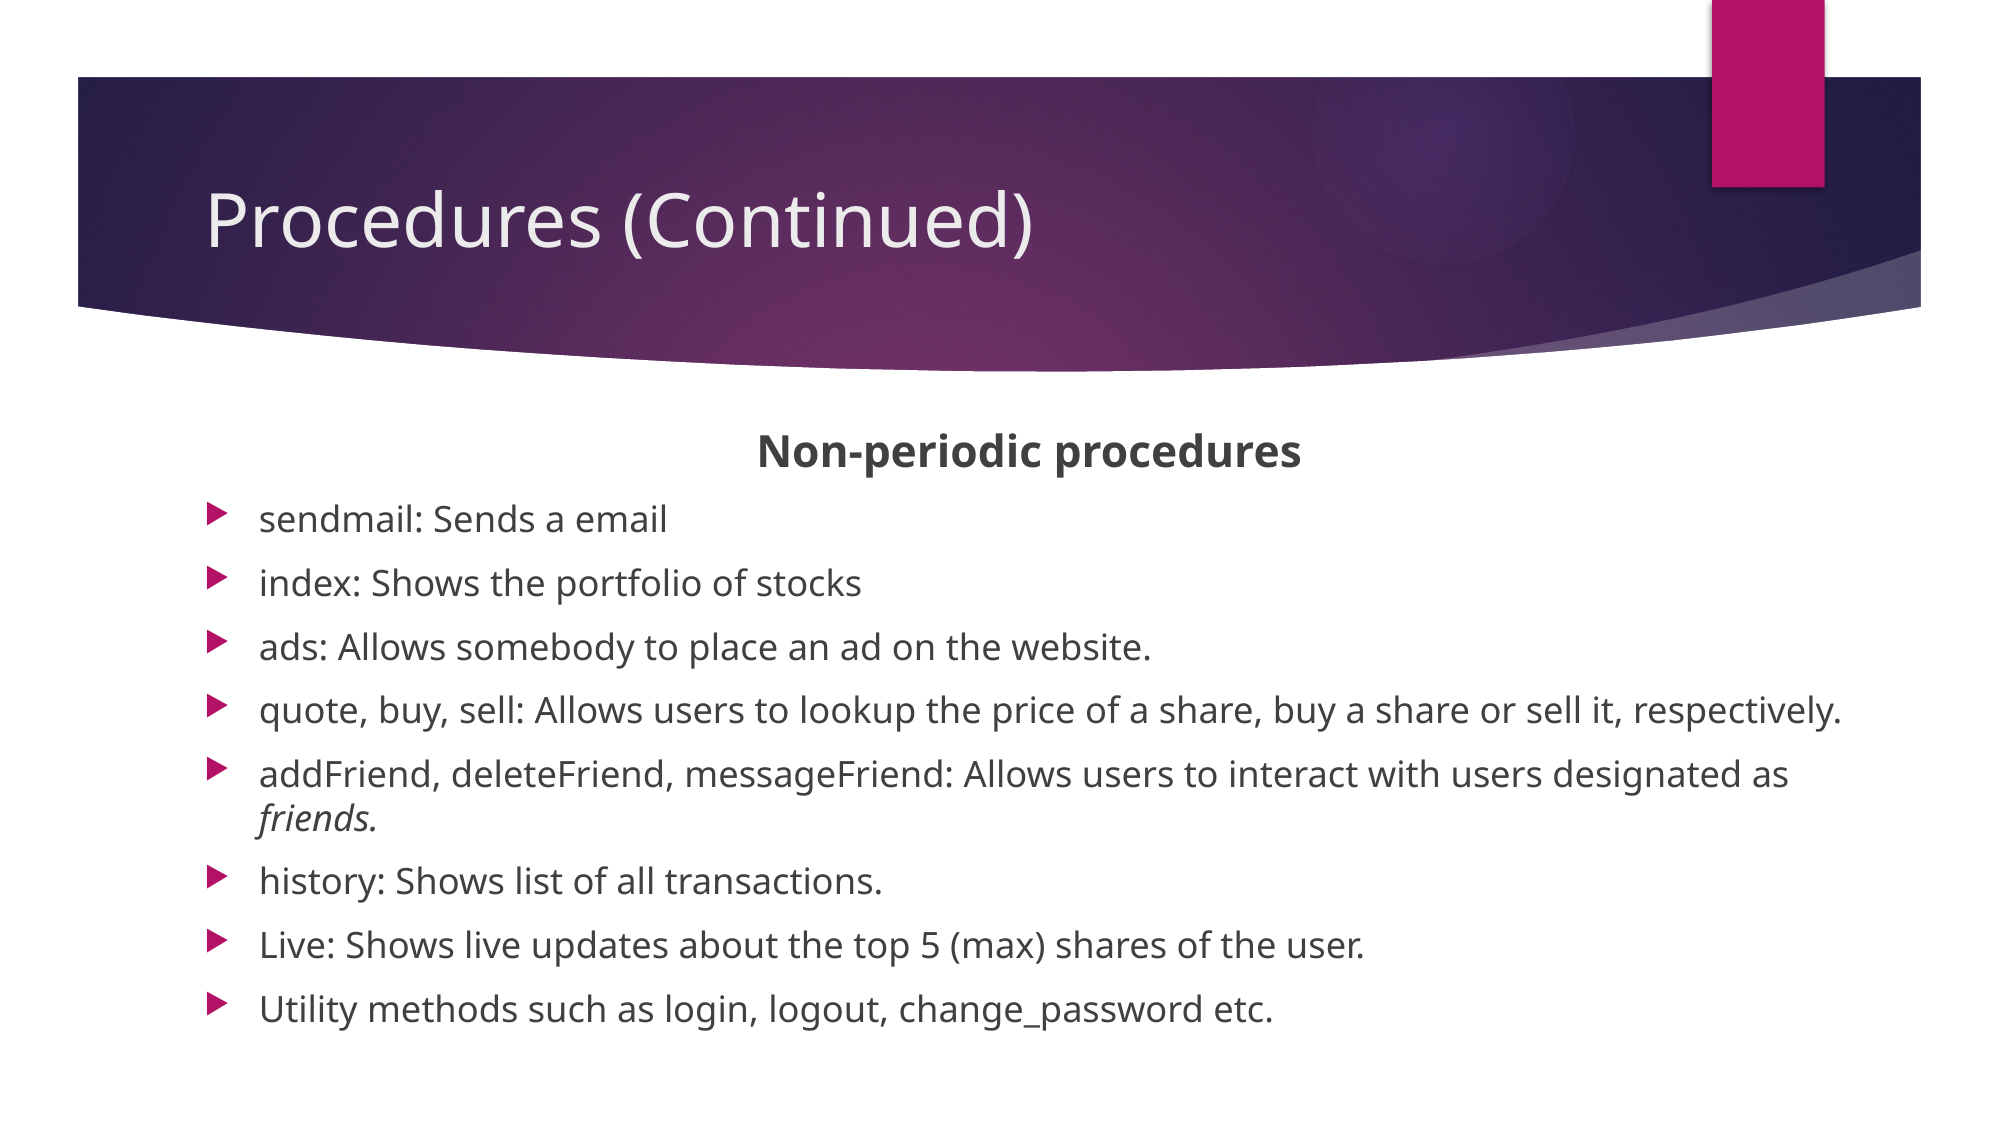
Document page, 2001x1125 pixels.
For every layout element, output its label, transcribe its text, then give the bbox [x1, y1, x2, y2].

title Procedures (Continued) [189, 159, 1627, 276]
list Non-periodic procedures sendmail: Sends a email index: Shows the portfolio of stocks ads: Allows somebody to place an ad on the website. quote, buy, sell: Allows users to lookup the price of a share, buy a share or sell it, respectively. addFriend, deleteFriend, messageFriend: Allows users to interact with users designated as friends. history: Shows list of all transactions. Live: Shows live updates about the top 5 (max) shares of the user. Utility methods such as login, logout, change_password etc. [189, 415, 1869, 1055]
